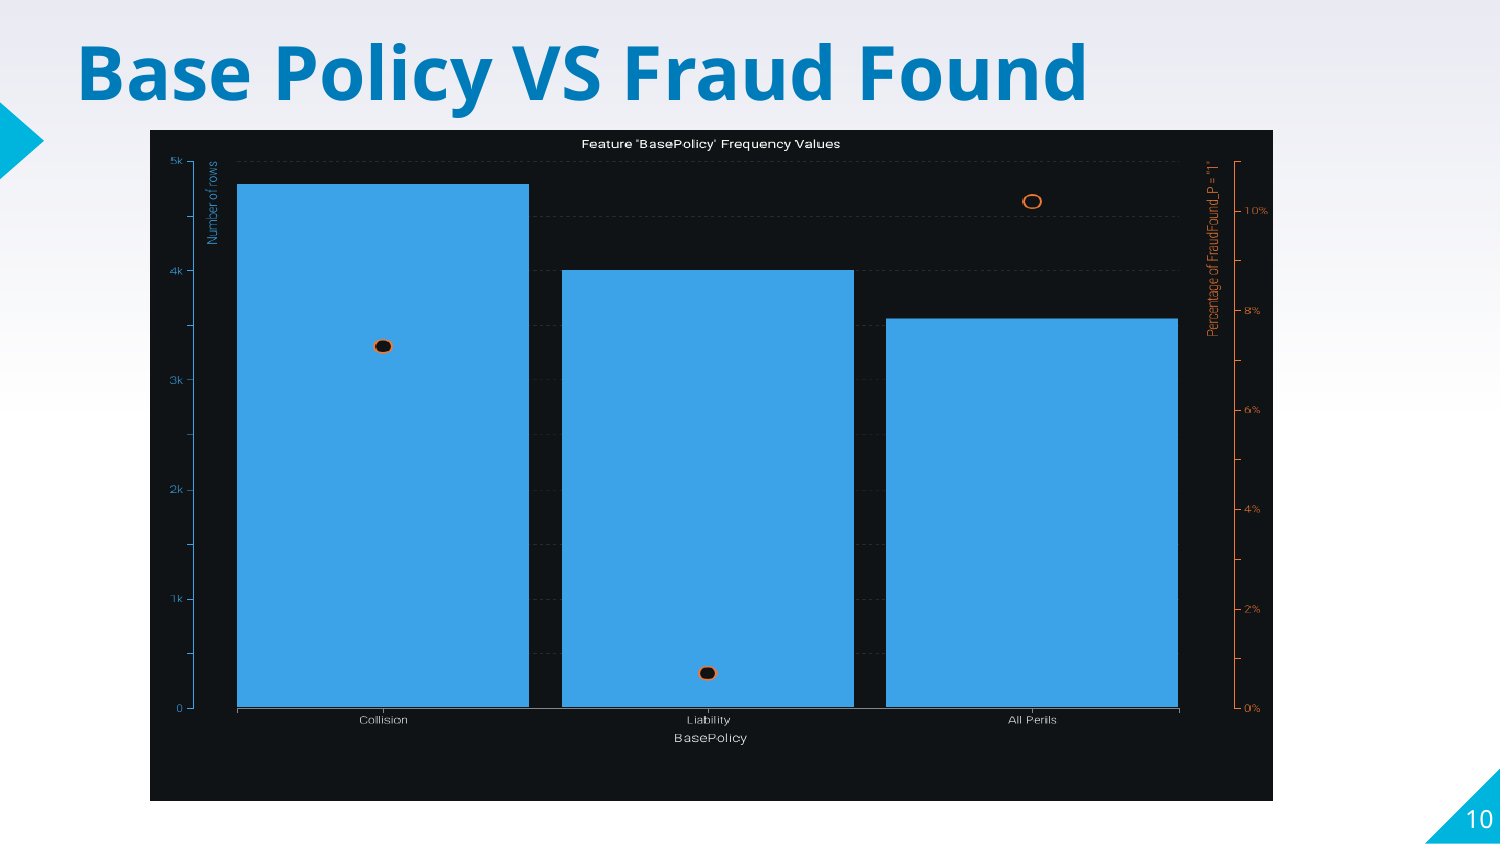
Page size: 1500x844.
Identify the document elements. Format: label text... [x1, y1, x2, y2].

slide_number 10 [1418, 760, 1494, 838]
picture [149, 129, 1273, 801]
title Base Policy VS Fraud Found [75, 42, 1182, 221]
